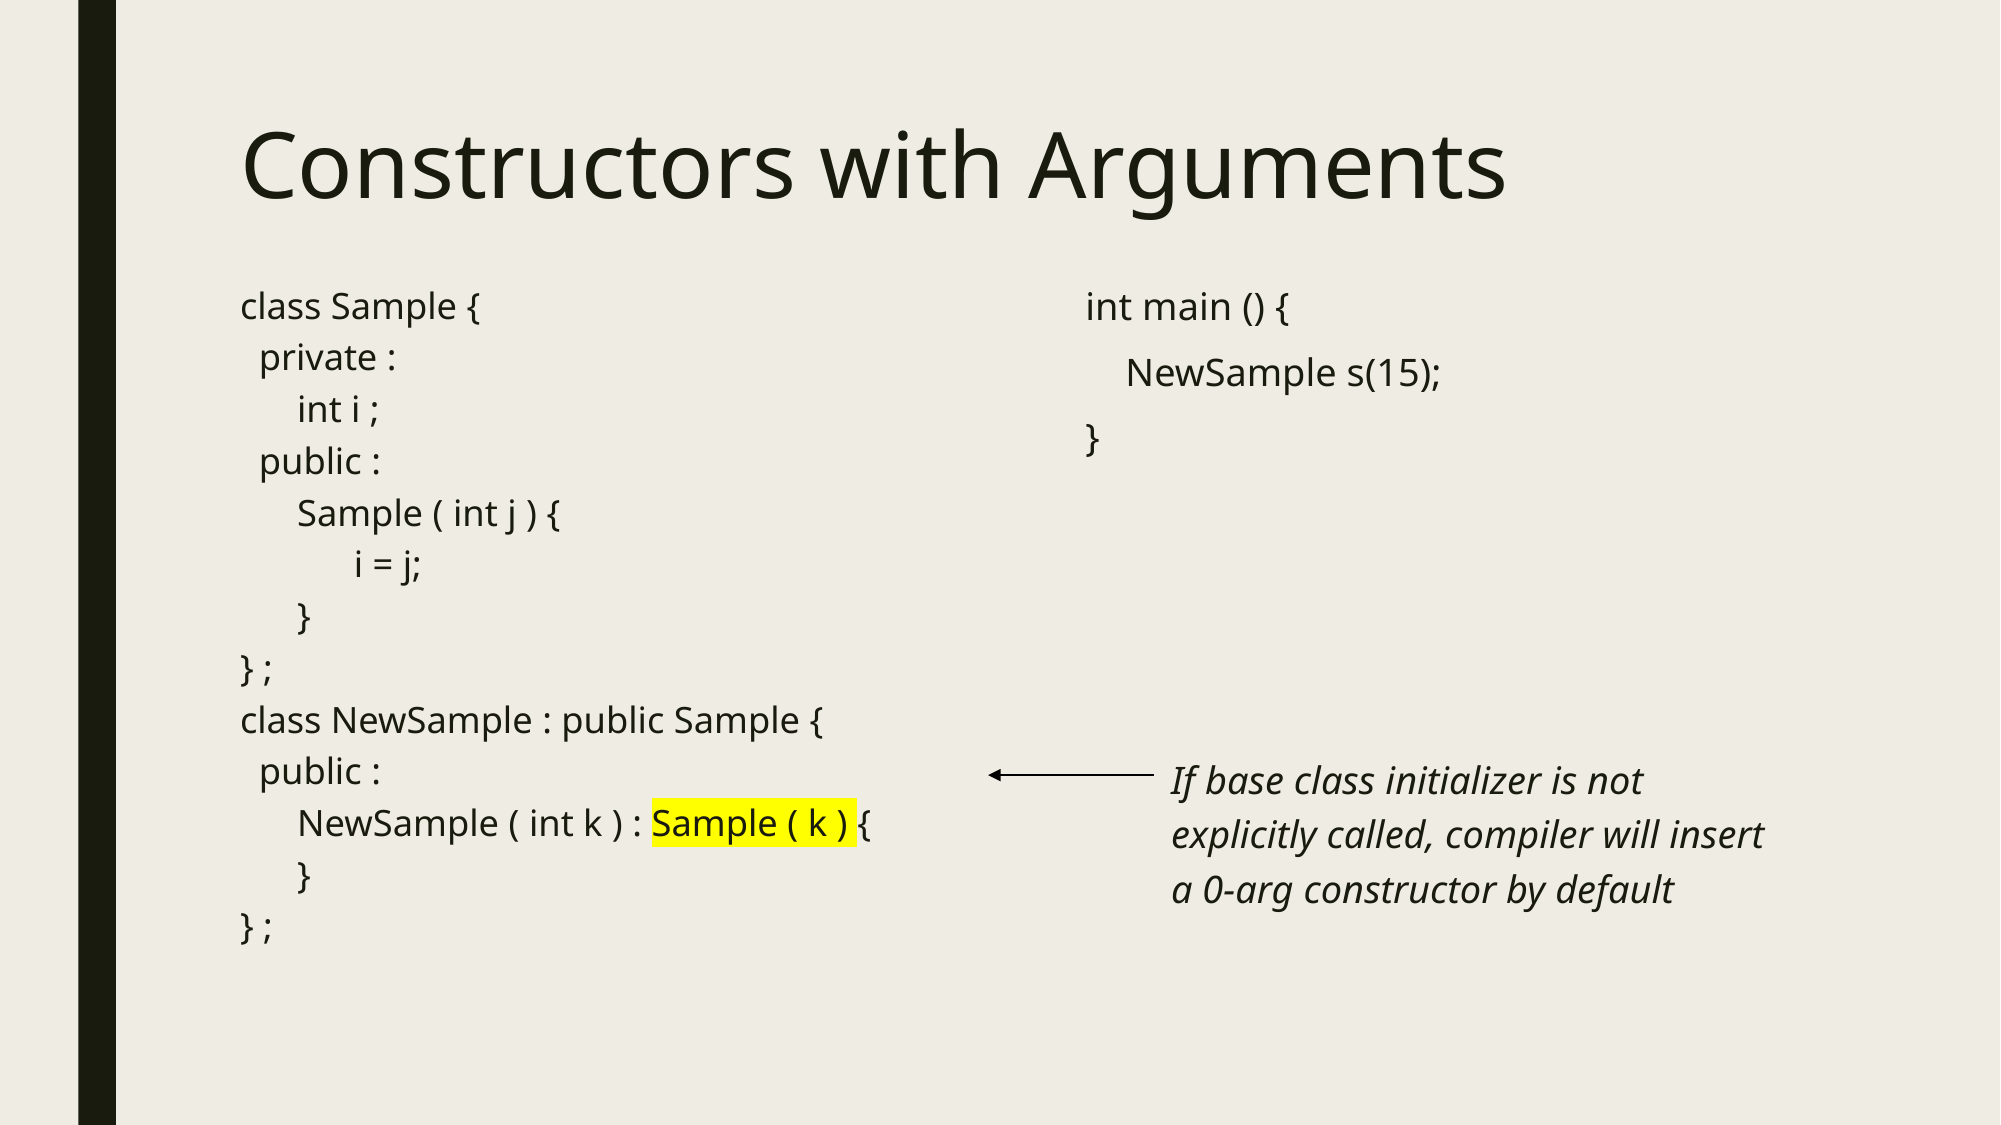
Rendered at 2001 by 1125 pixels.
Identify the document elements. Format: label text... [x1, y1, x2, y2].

title Constructors with Arguments [225, 112, 1800, 232]
list int main () { NewSample s(15); } If base class initializer is not explicitly called, compiler will insert a 0-arg constructor by default [1070, 278, 1801, 963]
list class Sample { private : int i ; public : Sample ( int j ) { i = j; } } ; class NewSample : public Sample { public : NewSample ( int k ) : Sample ( k ) { } } ; [225, 278, 989, 963]
